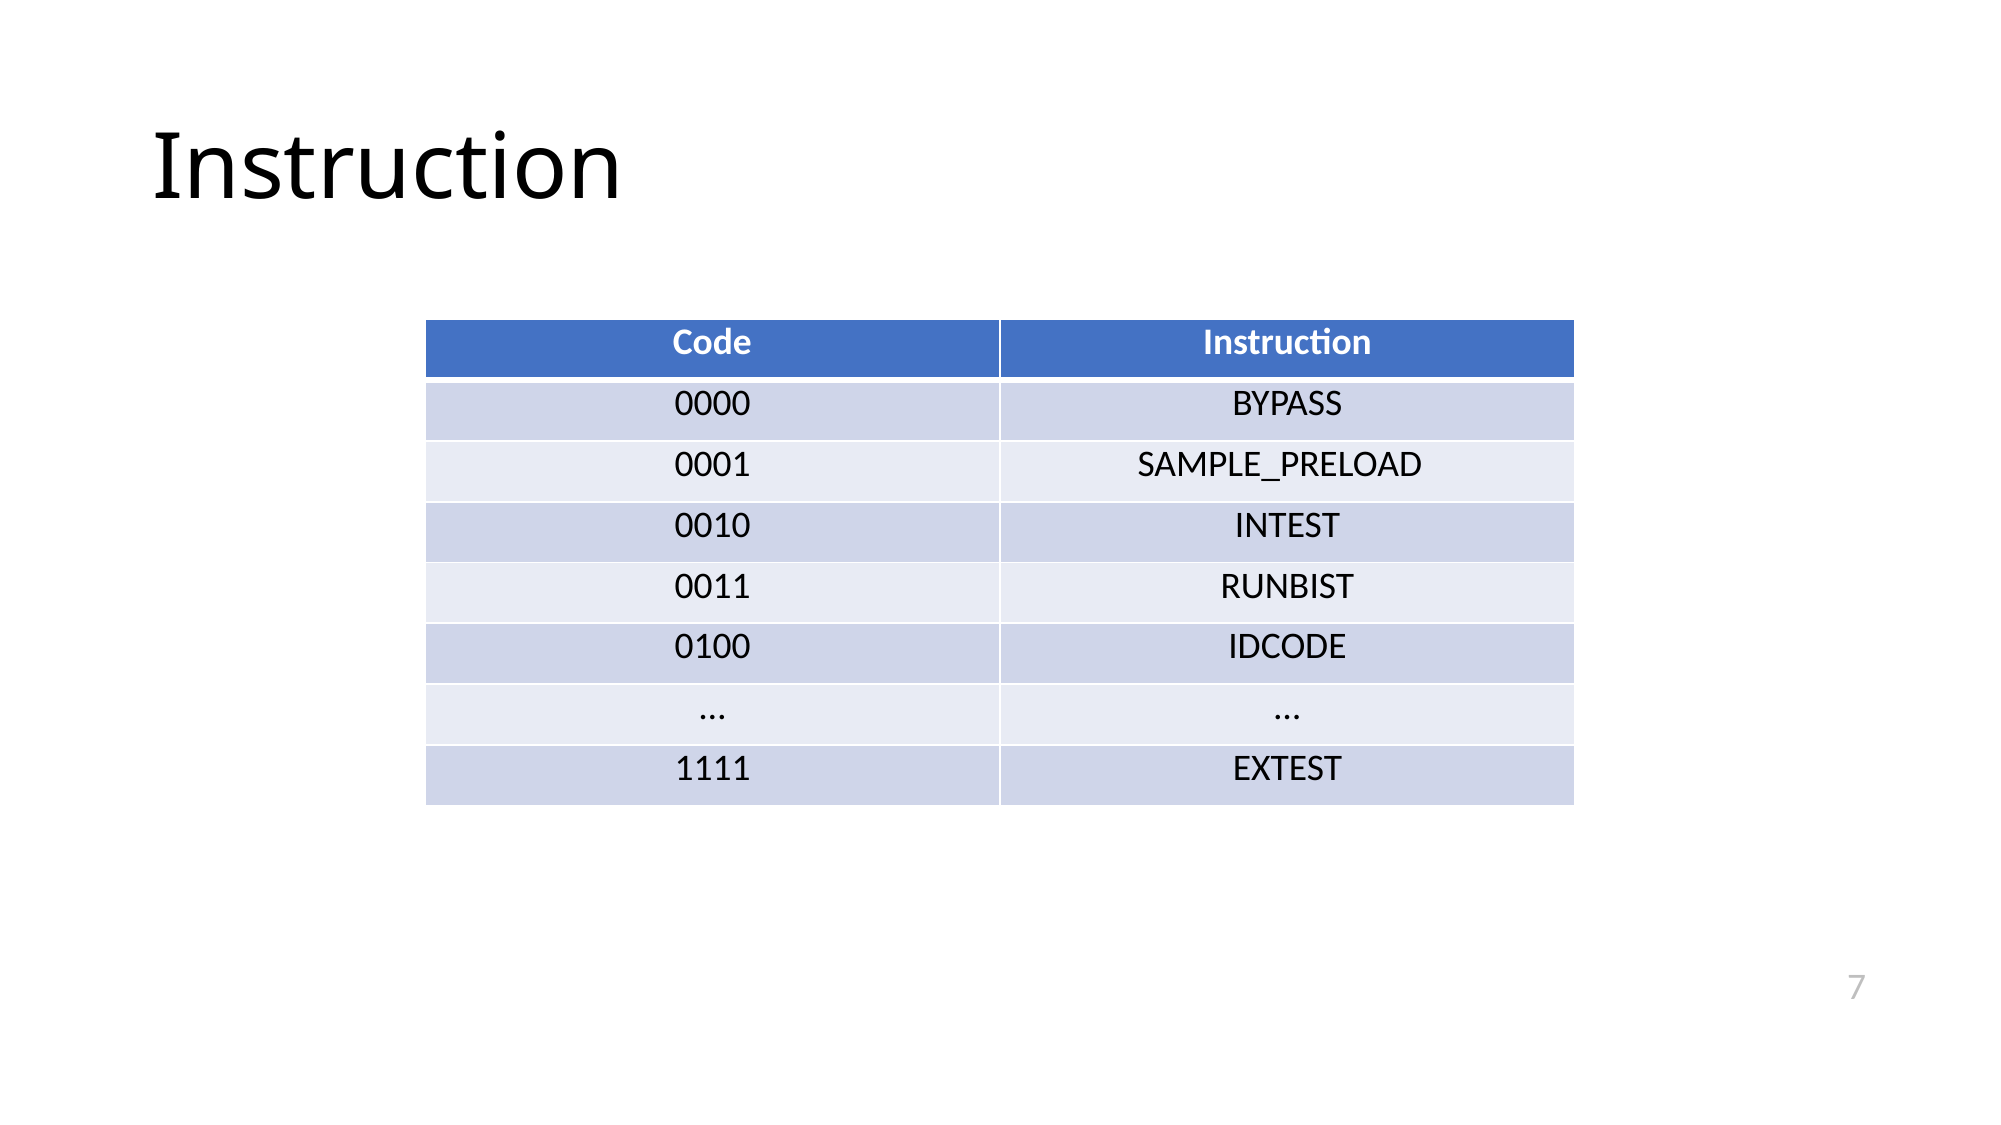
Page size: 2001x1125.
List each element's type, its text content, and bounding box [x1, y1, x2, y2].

table_cell BYPASS [1001, 383, 1574, 440]
table_cell 0000 [426, 383, 999, 440]
table_cell … [426, 685, 999, 744]
table_cell 0010 [426, 503, 999, 562]
text_box 7 [1832, 954, 1895, 1015]
table_cell … [1001, 685, 1574, 744]
table_header Code [426, 320, 999, 377]
table_cell 0011 [426, 563, 999, 622]
table_cell SAMPLE_PRELOAD [1001, 442, 1574, 501]
table_cell 1111 [426, 746, 999, 805]
table_cell INTEST [1001, 503, 1574, 562]
table_cell 0100 [426, 624, 999, 683]
title Instruction [137, 59, 1863, 278]
table_cell 0001 [426, 442, 999, 501]
table_cell IDCODE [1001, 624, 1574, 683]
table_header Instruction [1001, 320, 1574, 377]
table_cell RUNBIST [1001, 563, 1574, 622]
table_cell EXTEST [1001, 746, 1574, 805]
